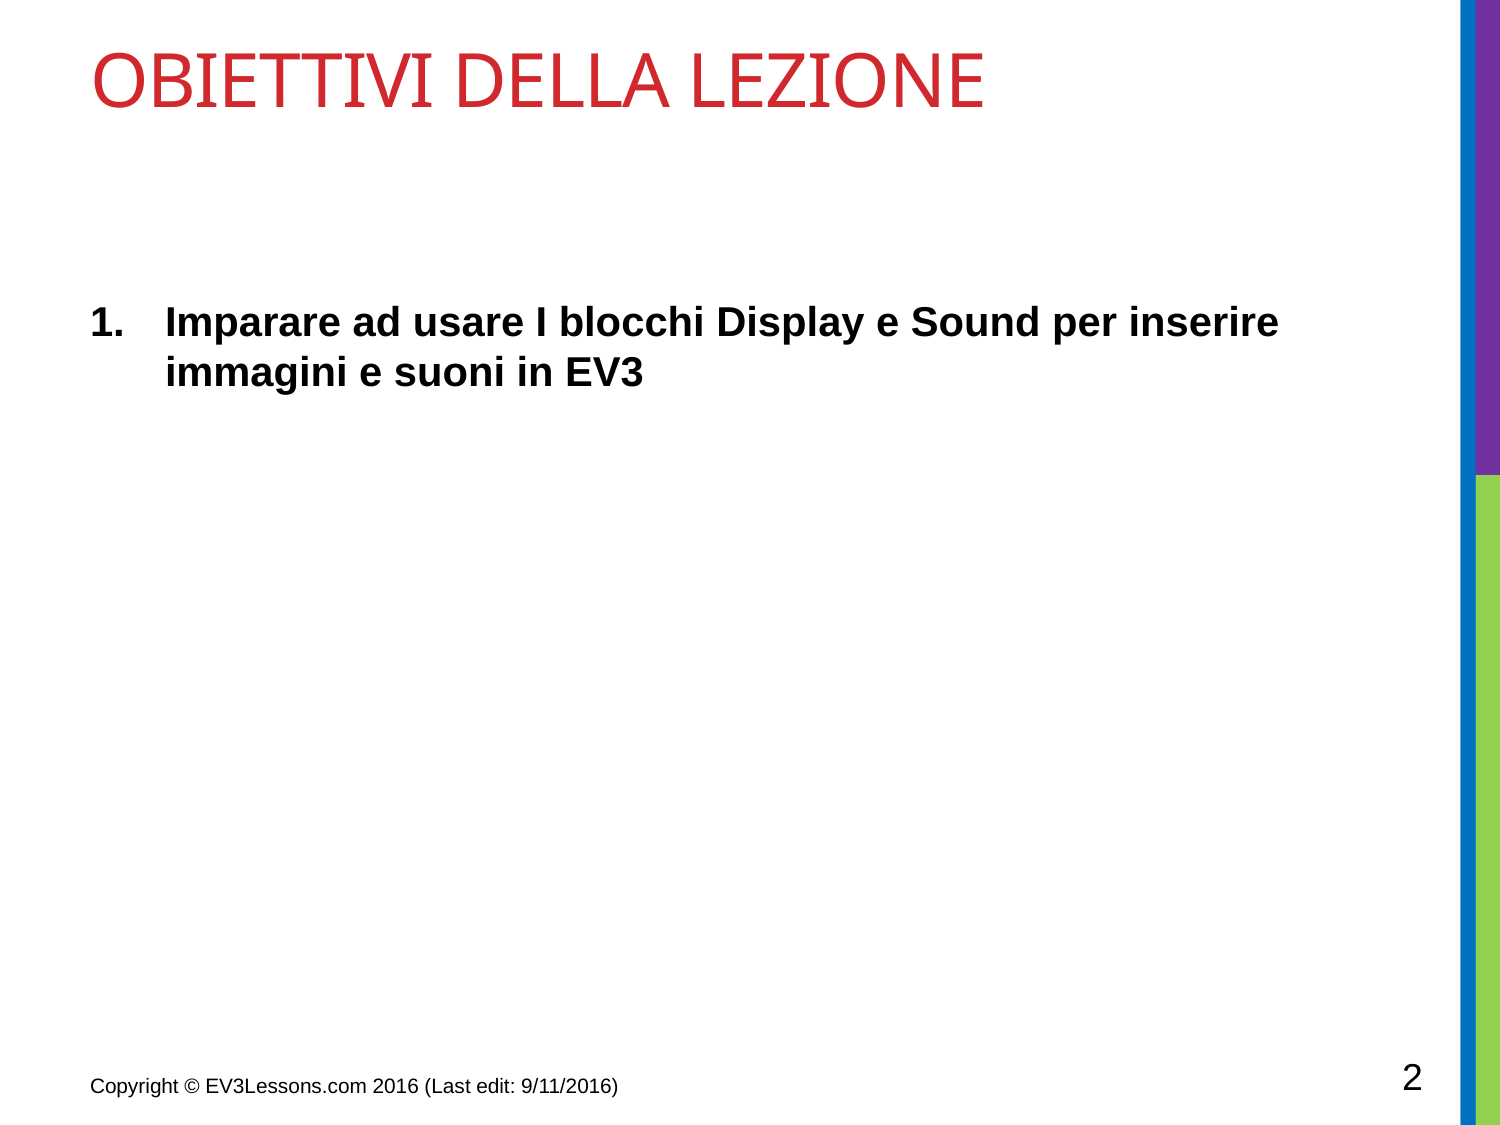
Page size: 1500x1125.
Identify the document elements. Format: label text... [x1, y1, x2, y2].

slide_number 2 [1387, 1045, 1491, 1106]
list Imparare ad usare I blocchi Display e Sound per inserire immagini e suoni in EV3 [75, 287, 1428, 1005]
footer Copyright © EV3Lessons.com 2016 (Last edit: 9/11/2016) [75, 1065, 638, 1112]
title OBIETTIVI DELLA LEZIONE [75, 25, 1428, 250]
